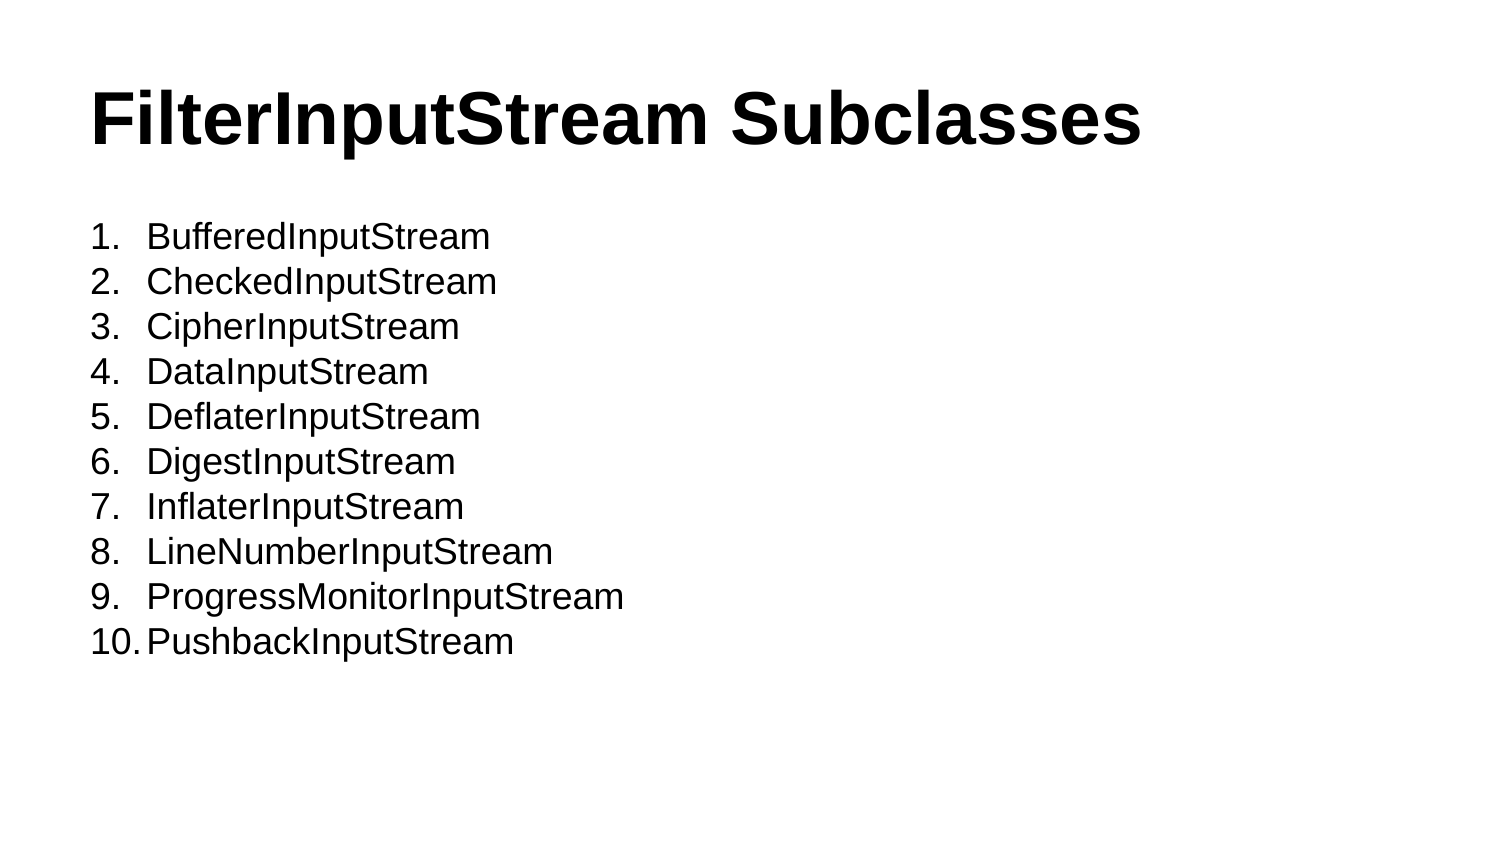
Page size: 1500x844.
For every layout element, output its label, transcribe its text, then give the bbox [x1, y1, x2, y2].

title FilterInputStream Subclasses [75, 33, 1425, 175]
list BufferedInputStream CheckedInputStream CipherInputStream DataInputStream DeflaterInputStream DigestInputStream InflaterInputStream LineNumberInputStream ProgressMonitorInputStream PushbackInputStream [75, 196, 1425, 808]
